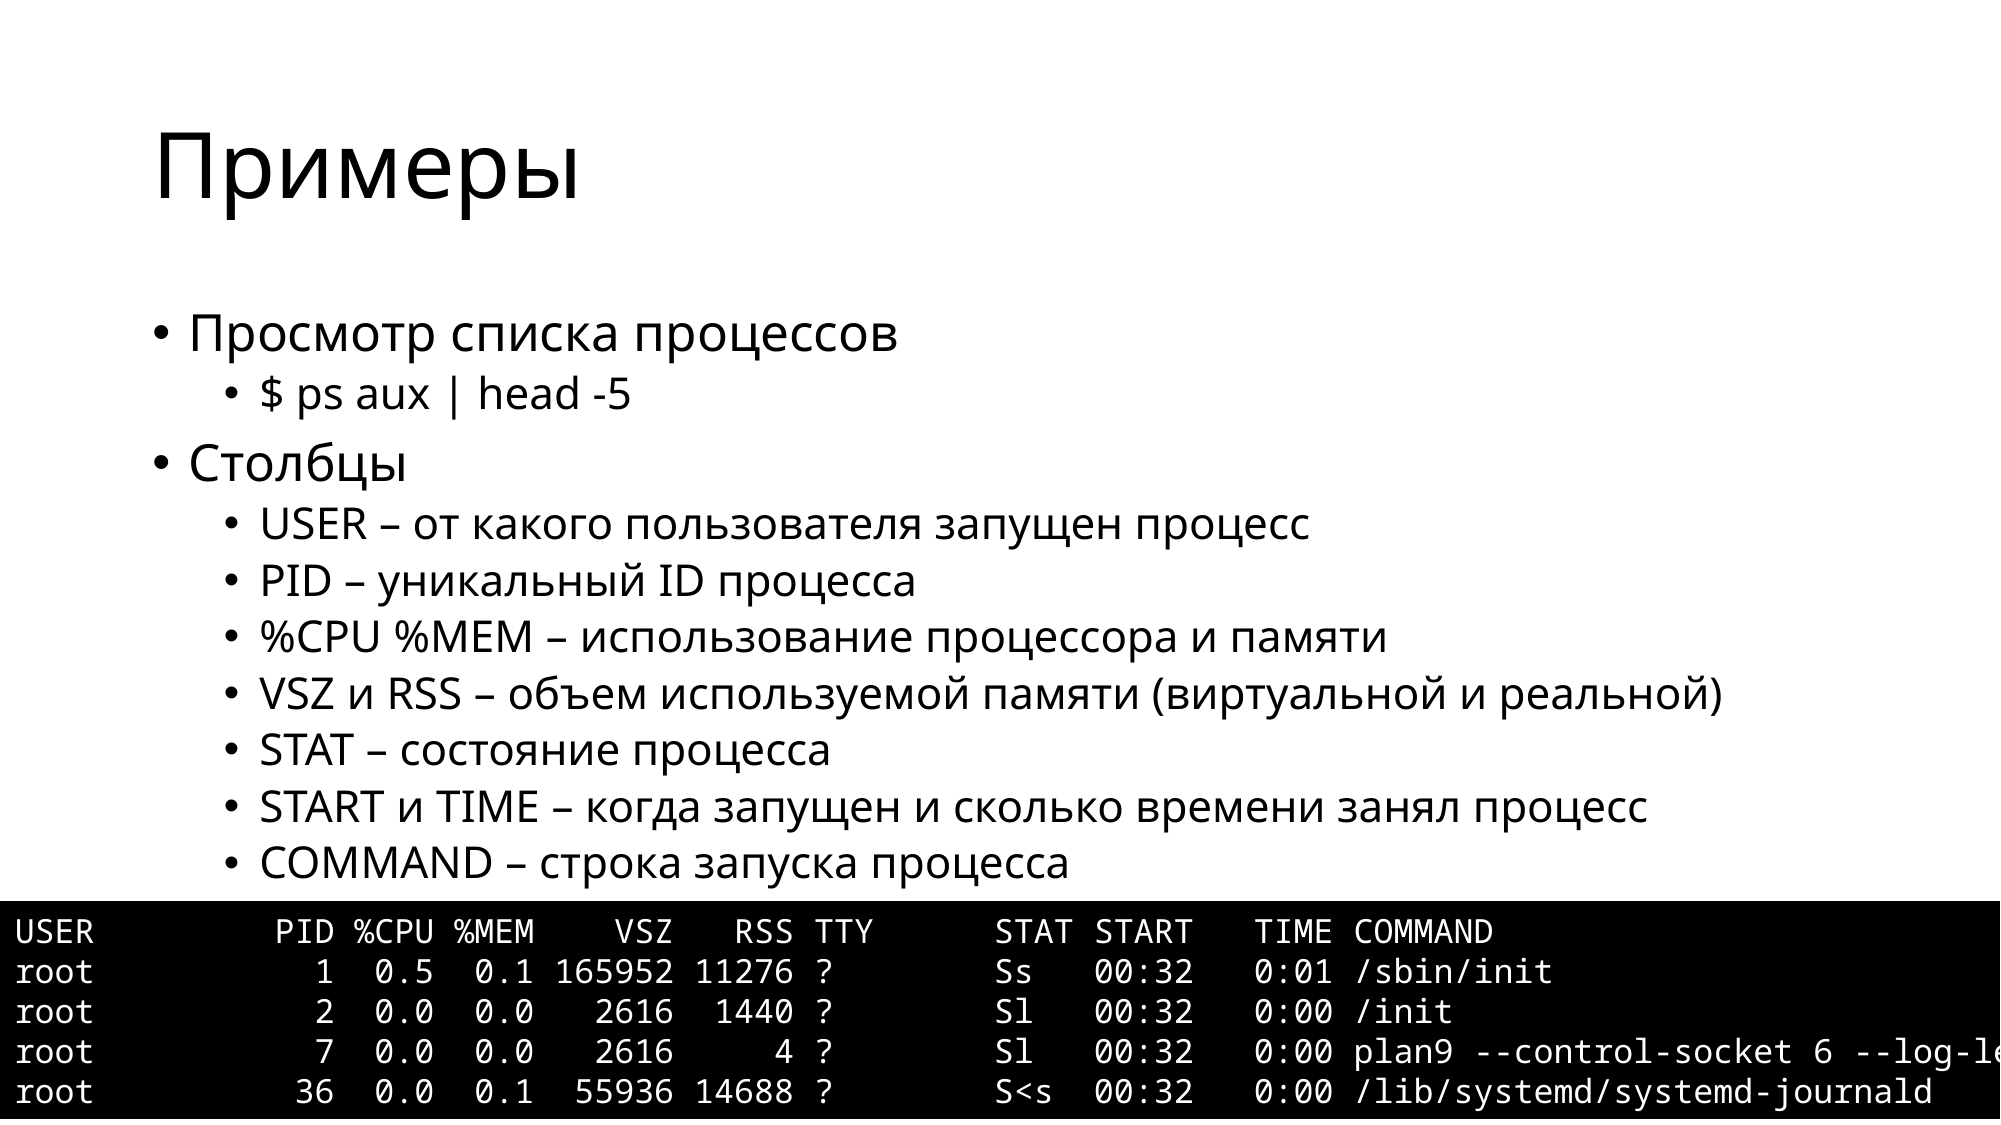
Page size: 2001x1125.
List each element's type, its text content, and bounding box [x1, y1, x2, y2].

list Просмотр списка процессов $ ps aux | head -5 Столбцы USER – от какого пользователя запущен процесс PID – уникальный ID процесса %CPU %MEM – использование процессора и памяти VSZ и RSS – объем используемой памяти (виртуальной и реальной) STAT – состояние процесса START и TIME – когда запущен и сколько времени занял процесс COMMAND – строка запуска процесса [137, 299, 1863, 901]
title Примеры [137, 59, 1863, 278]
text_box USER PID %CPU %MEM VSZ RSS TTY STAT START TIME COMMAND root 1 0.5 0.1 165952 11276 ? Ss 00:32 0:01 /sbin/init root 2 0.0 0.0 2616 1440 ? Sl 00:32 0:00 /init root 7 0.0 0.0 2616 4 ? Sl 00:32 0:00 plan9 --control-socket 6 --log-level 4 --server-fd 7 --pipe-fd 9 --log-truncate root 36 0.0 0.1 55936 14688 ? S<s 00:32 0:00 /lib/systemd/systemd-journald [0, 901, 2000, 1119]
